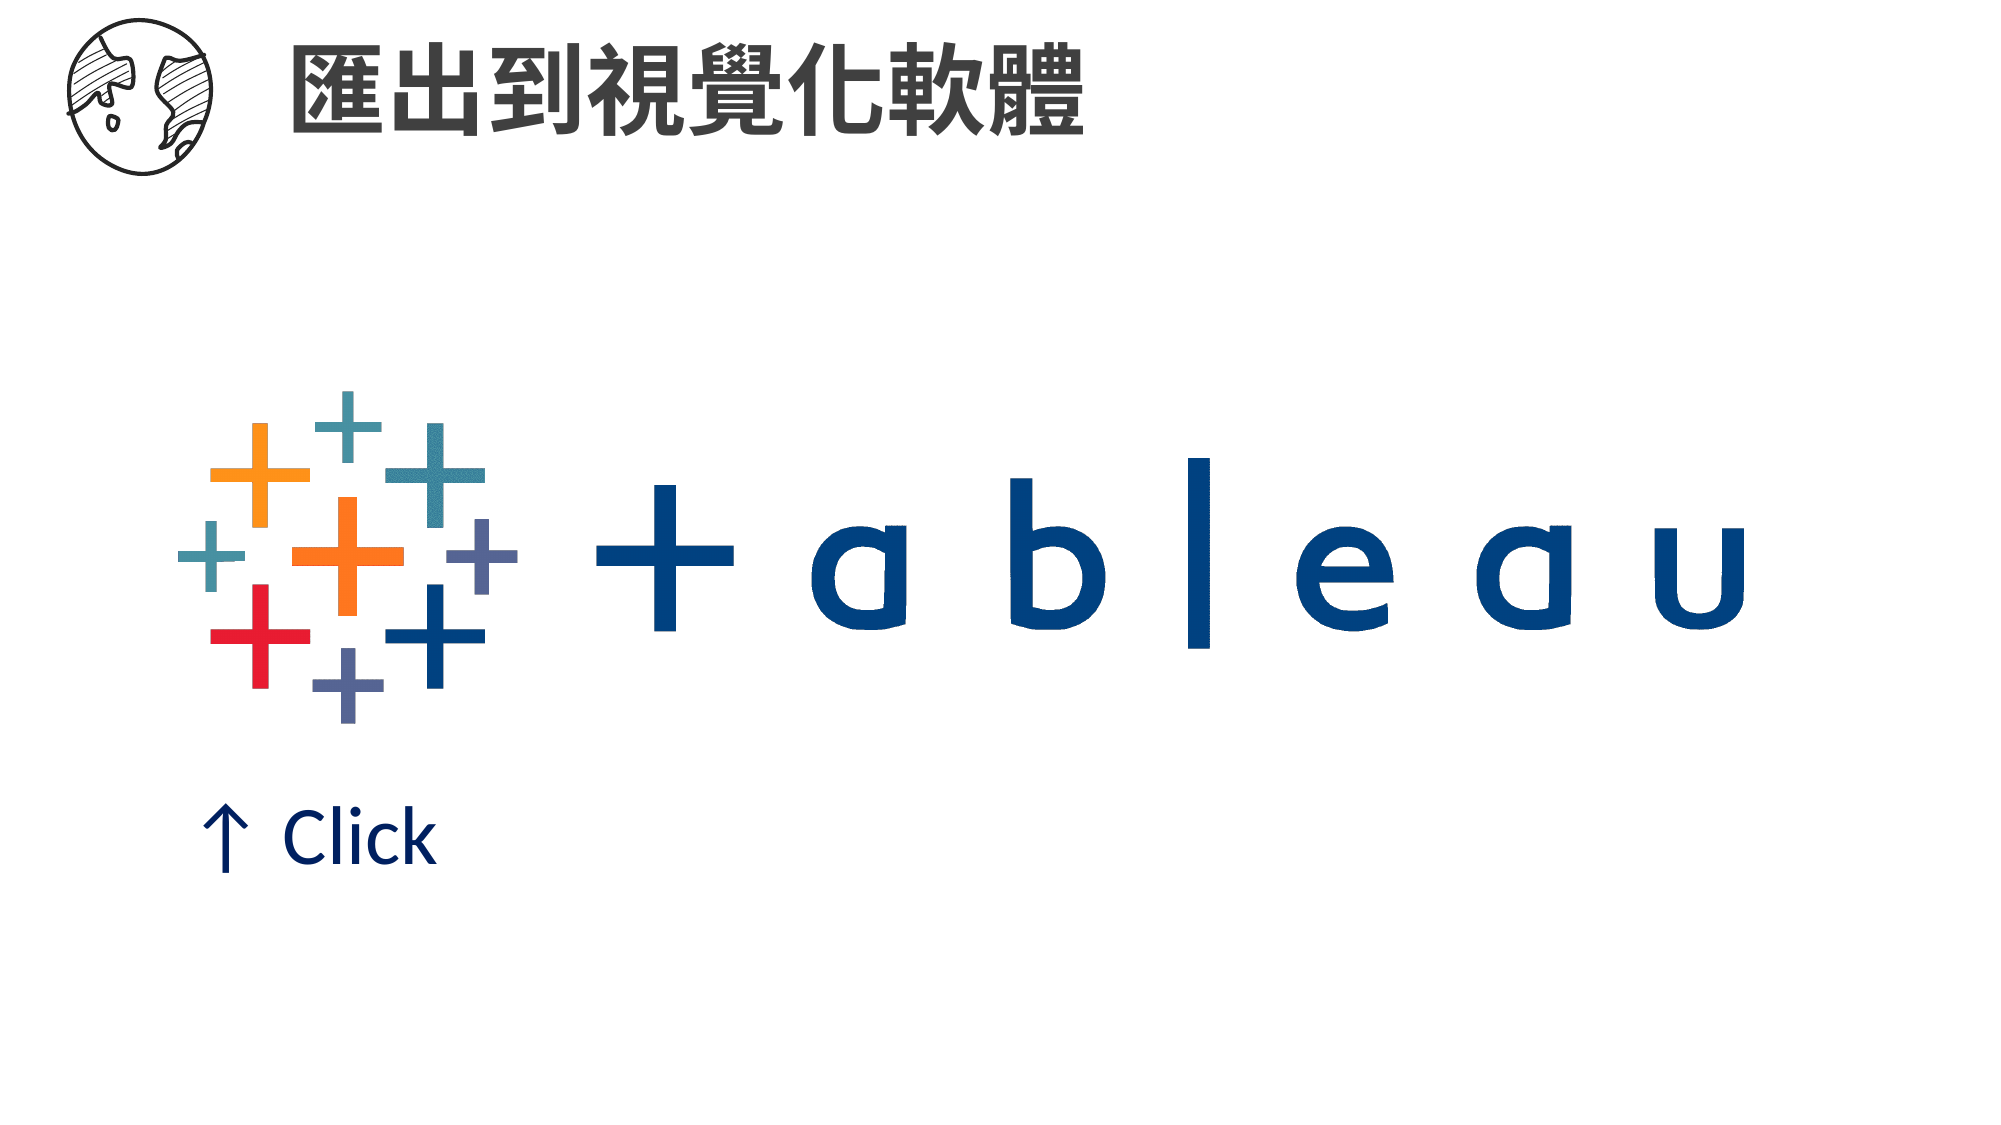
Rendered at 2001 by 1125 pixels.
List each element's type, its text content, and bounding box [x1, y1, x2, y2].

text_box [65, 20, 215, 172]
text_box 匯出到視覺化軟體 [272, 20, 1220, 111]
picture [168, 111, 1754, 1004]
